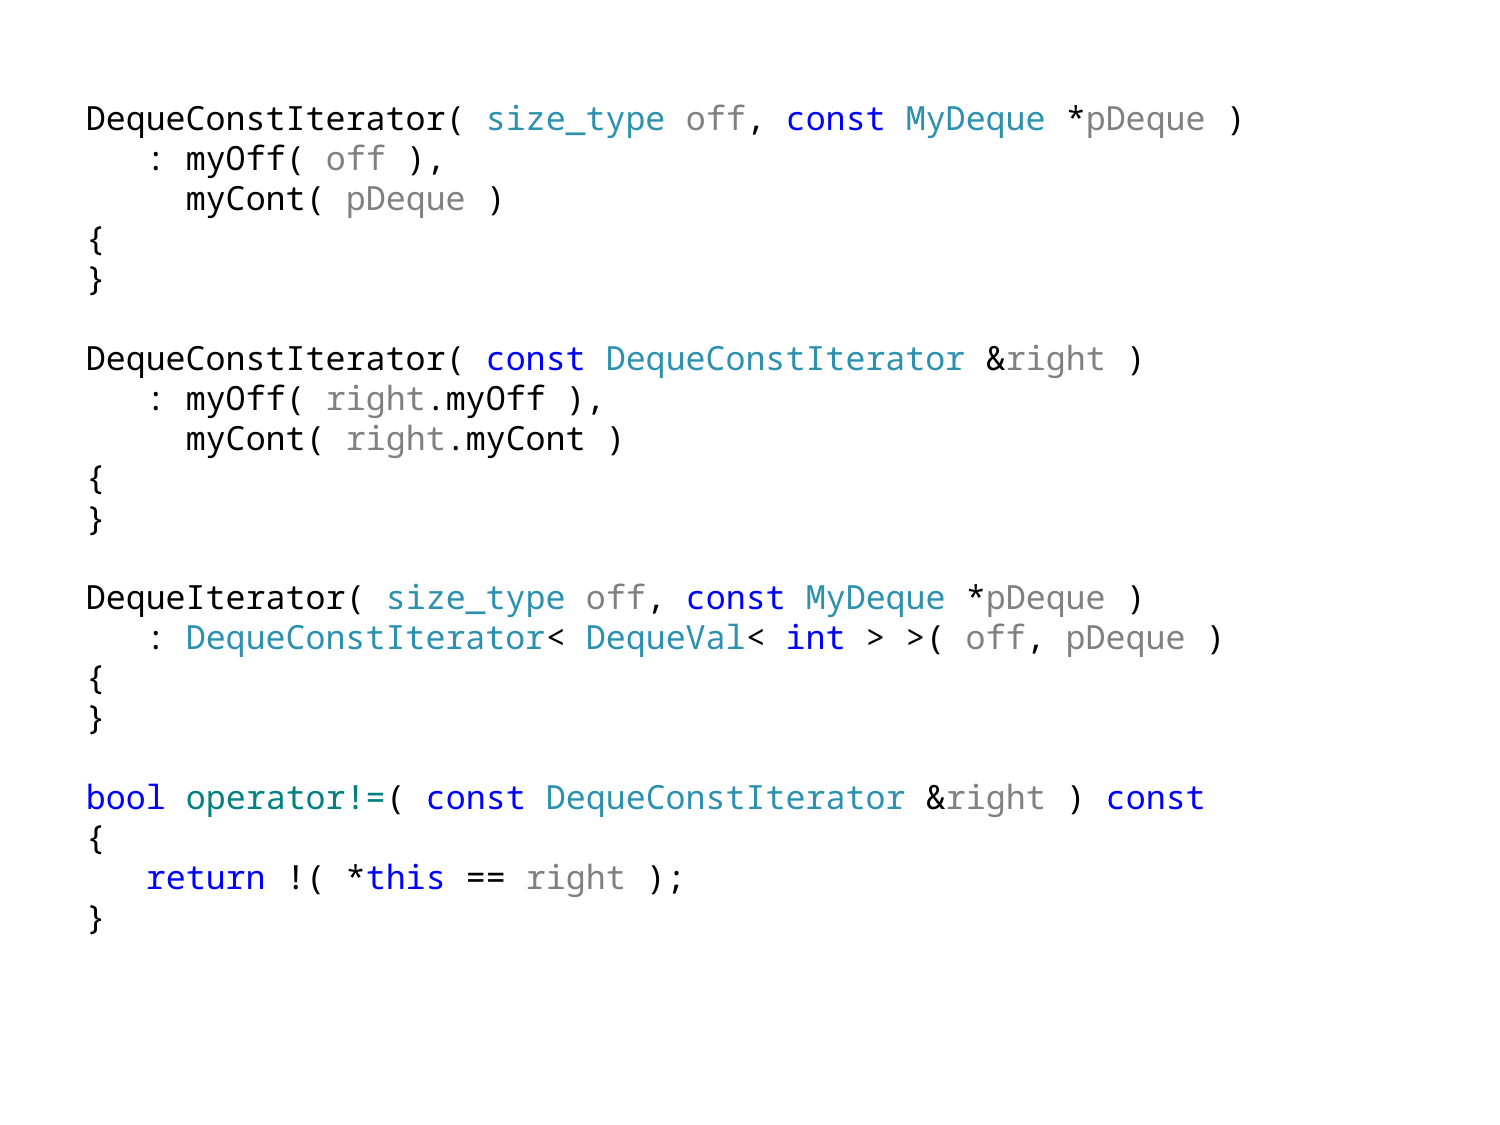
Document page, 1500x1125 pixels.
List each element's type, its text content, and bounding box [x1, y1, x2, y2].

list DequeConstIterator( size_type off, const MyDeque *pDeque ) : myOff( off ), myCont( pDeque ) { } DequeConstIterator( const DequeConstIterator &right ) : myOff( right.myOff ), myCont( right.myCont ) { } DequeIterator( size_type off, const MyDeque *pDeque ) : DequeConstIterator< DequeVal< int > >( off, pDeque ) { } bool operator!=( const DequeConstIterator &right ) const { return !( *this == right ); } [70, 90, 1430, 1035]
